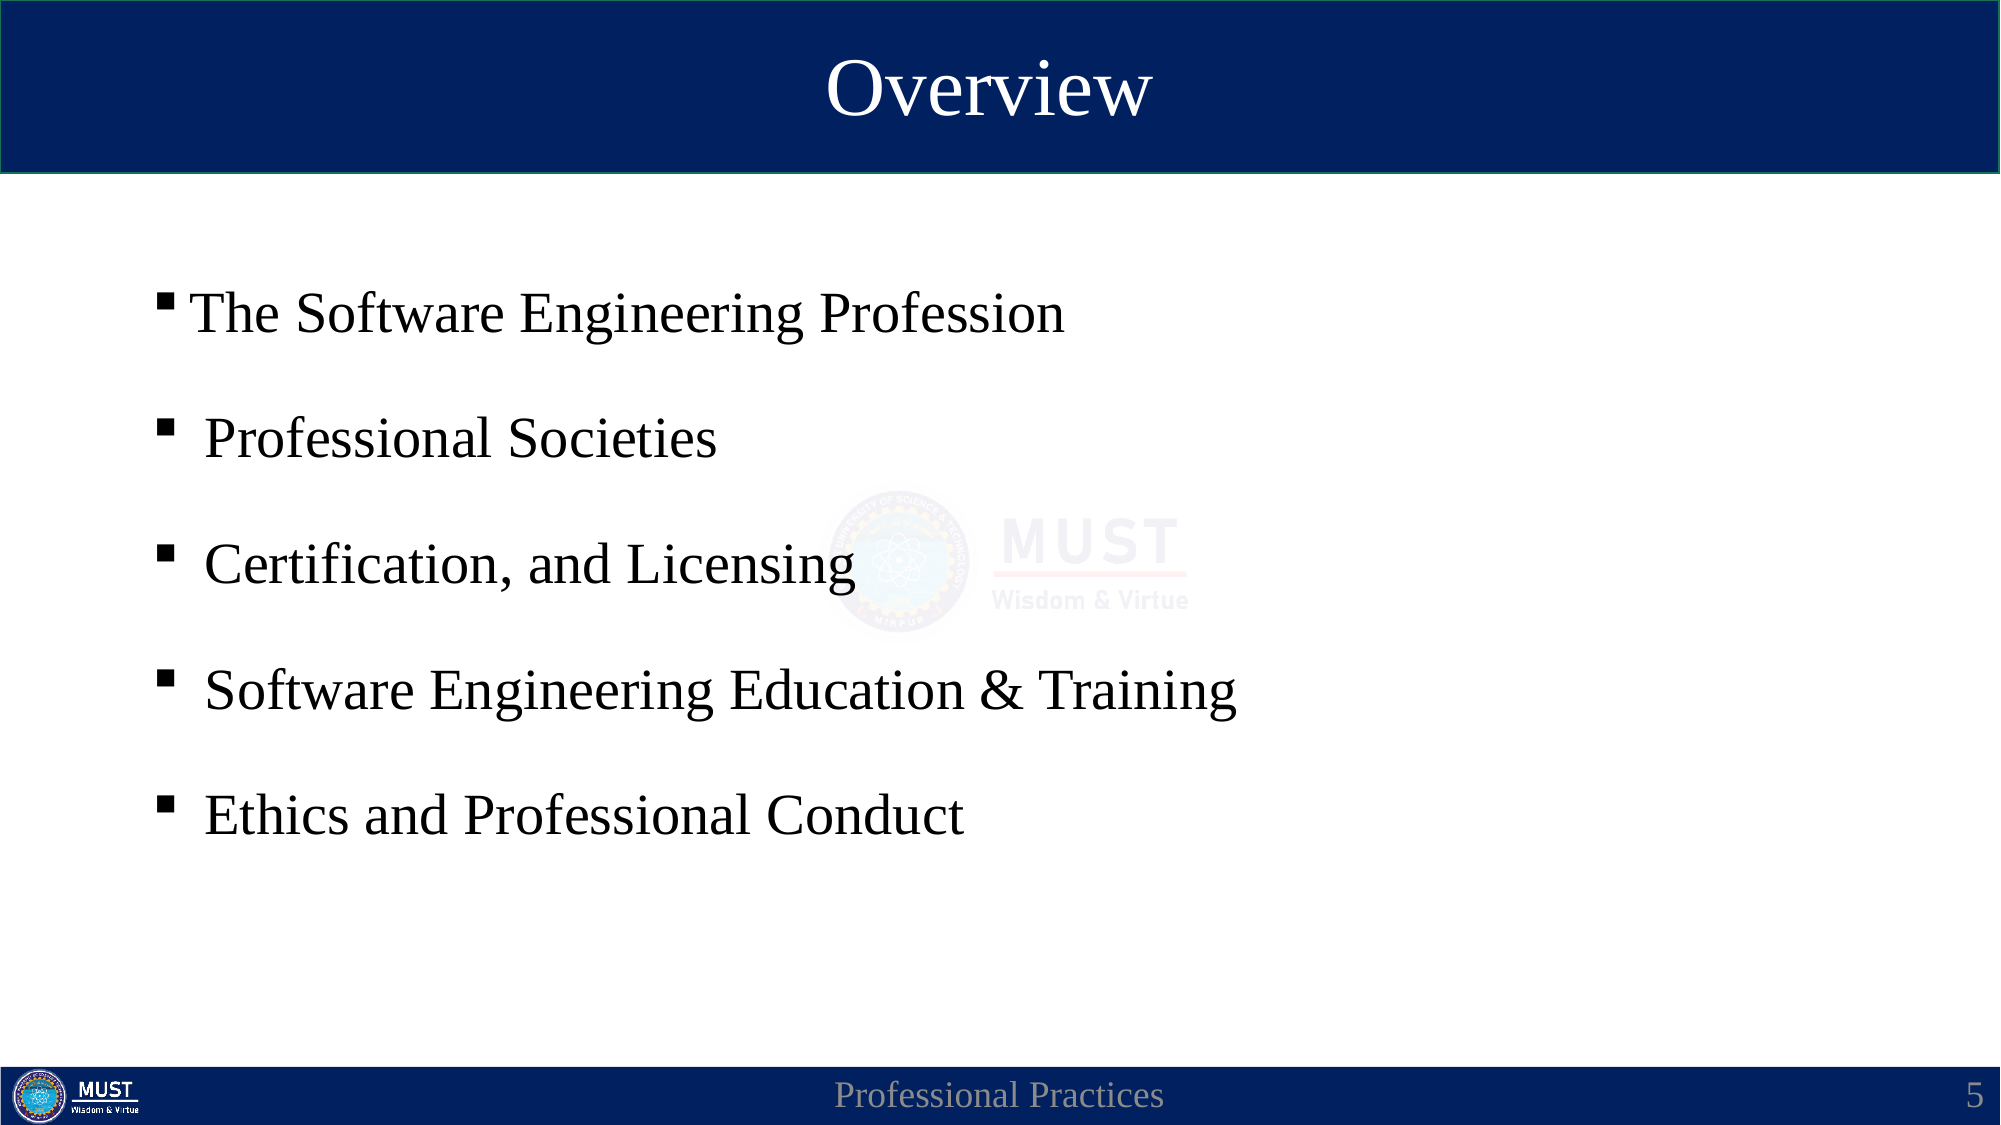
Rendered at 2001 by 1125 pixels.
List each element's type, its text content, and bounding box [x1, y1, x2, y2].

footer Professional Practices [662, 1062, 1338, 1123]
text_box [139, 1066, 2000, 1125]
title Overview [137, 2, 1863, 176]
list The Software Engineering Profession Professional Societies Certification, and Licensing Software Engineering Education & Training Ethics and Professional Conduct [137, 231, 1863, 946]
text_box [0, 1066, 9, 1125]
picture [9, 1066, 139, 1125]
text_box [0, 0, 2000, 174]
slide_number 5 [1549, 1062, 2000, 1123]
